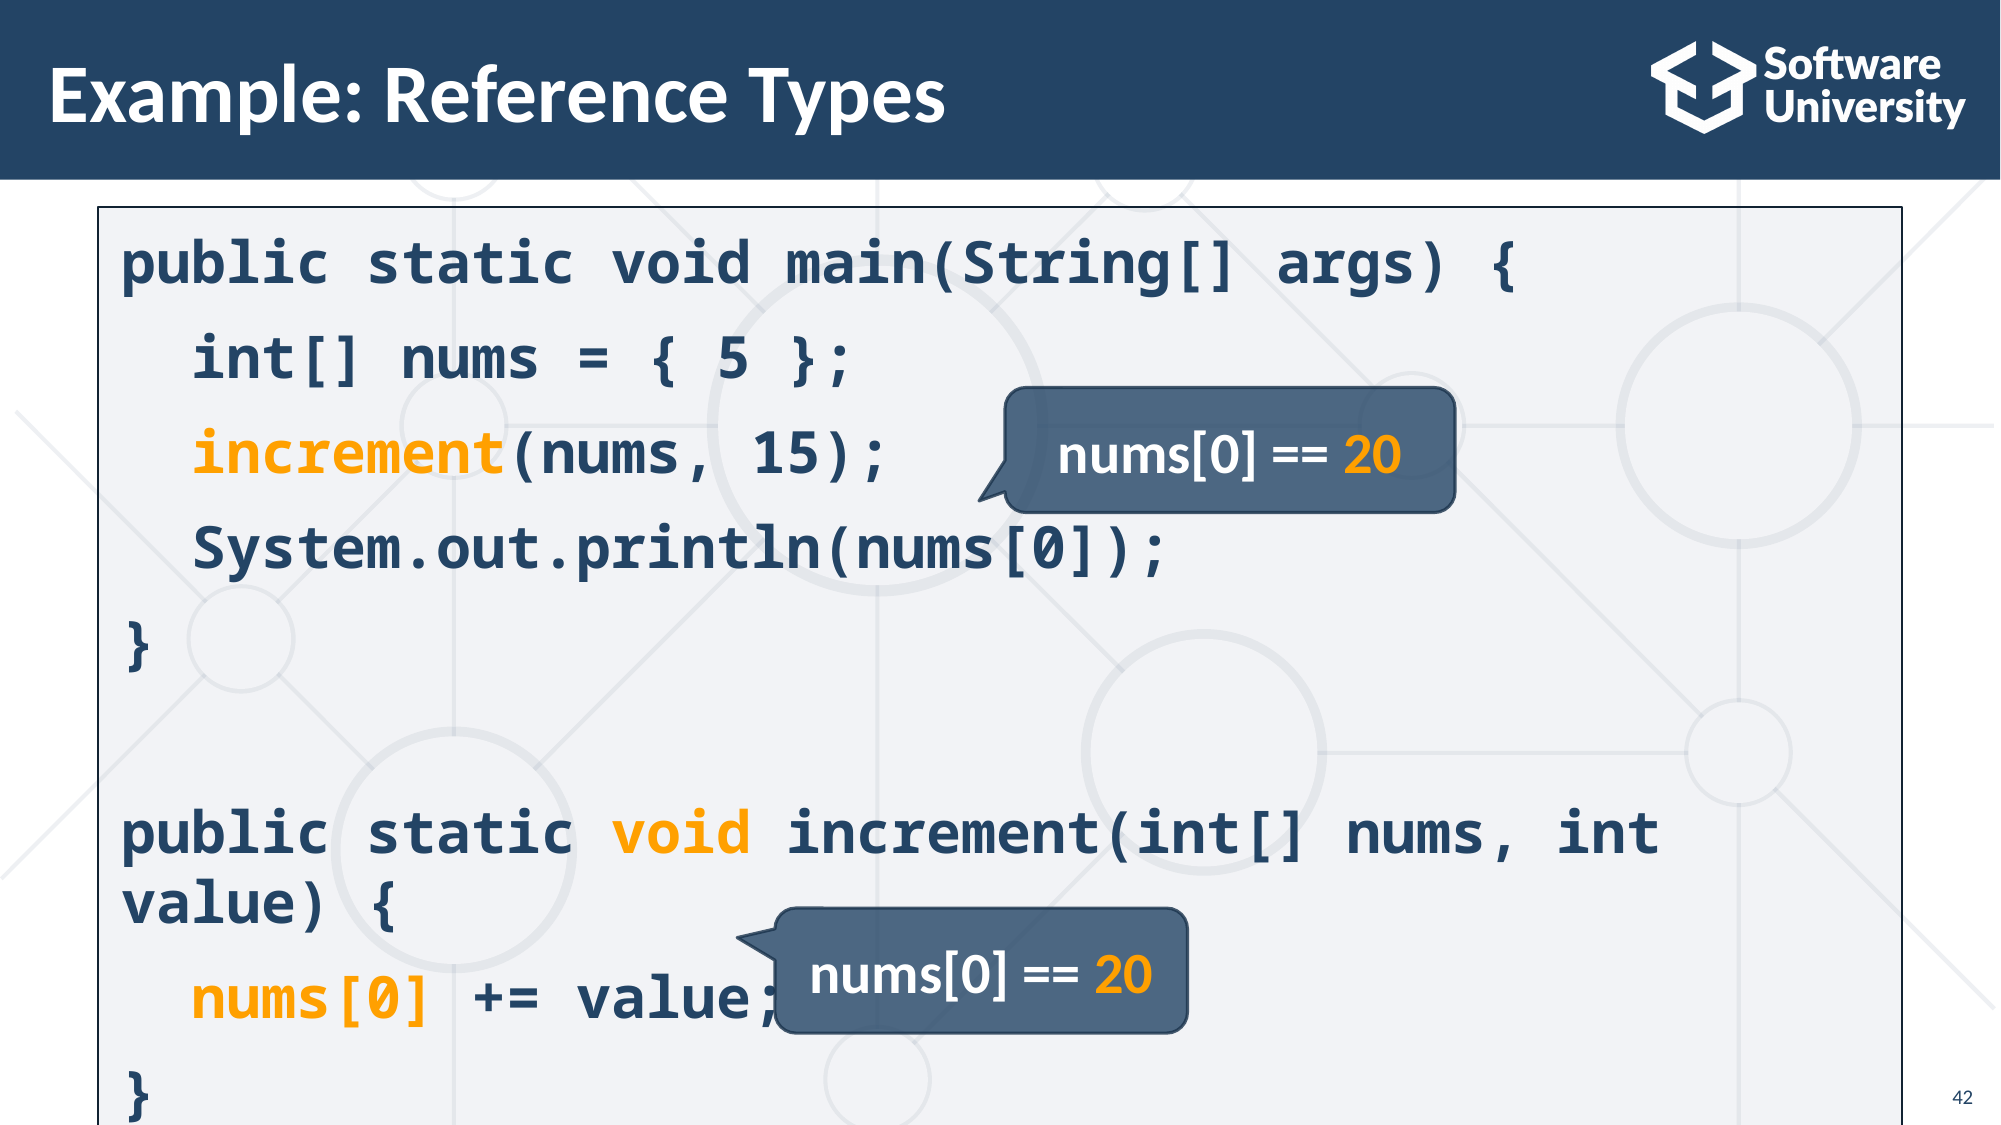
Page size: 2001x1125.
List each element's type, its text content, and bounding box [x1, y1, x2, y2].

text_box public static void main(String[] args) { int[] nums = { 5 }; increment(nums, 15); System.out.println(nums[0]); } public static void increment(int[] nums, int value) { nums[0] += value; } [97, 206, 1903, 1125]
text_box nums[0] == 20 [977, 385, 1458, 515]
picture [1651, 41, 1966, 134]
text_box nums[0] == 20 [735, 905, 1190, 1036]
title Example: Reference Types [31, 16, 1625, 162]
text_box 42 [1927, 1067, 1989, 1117]
